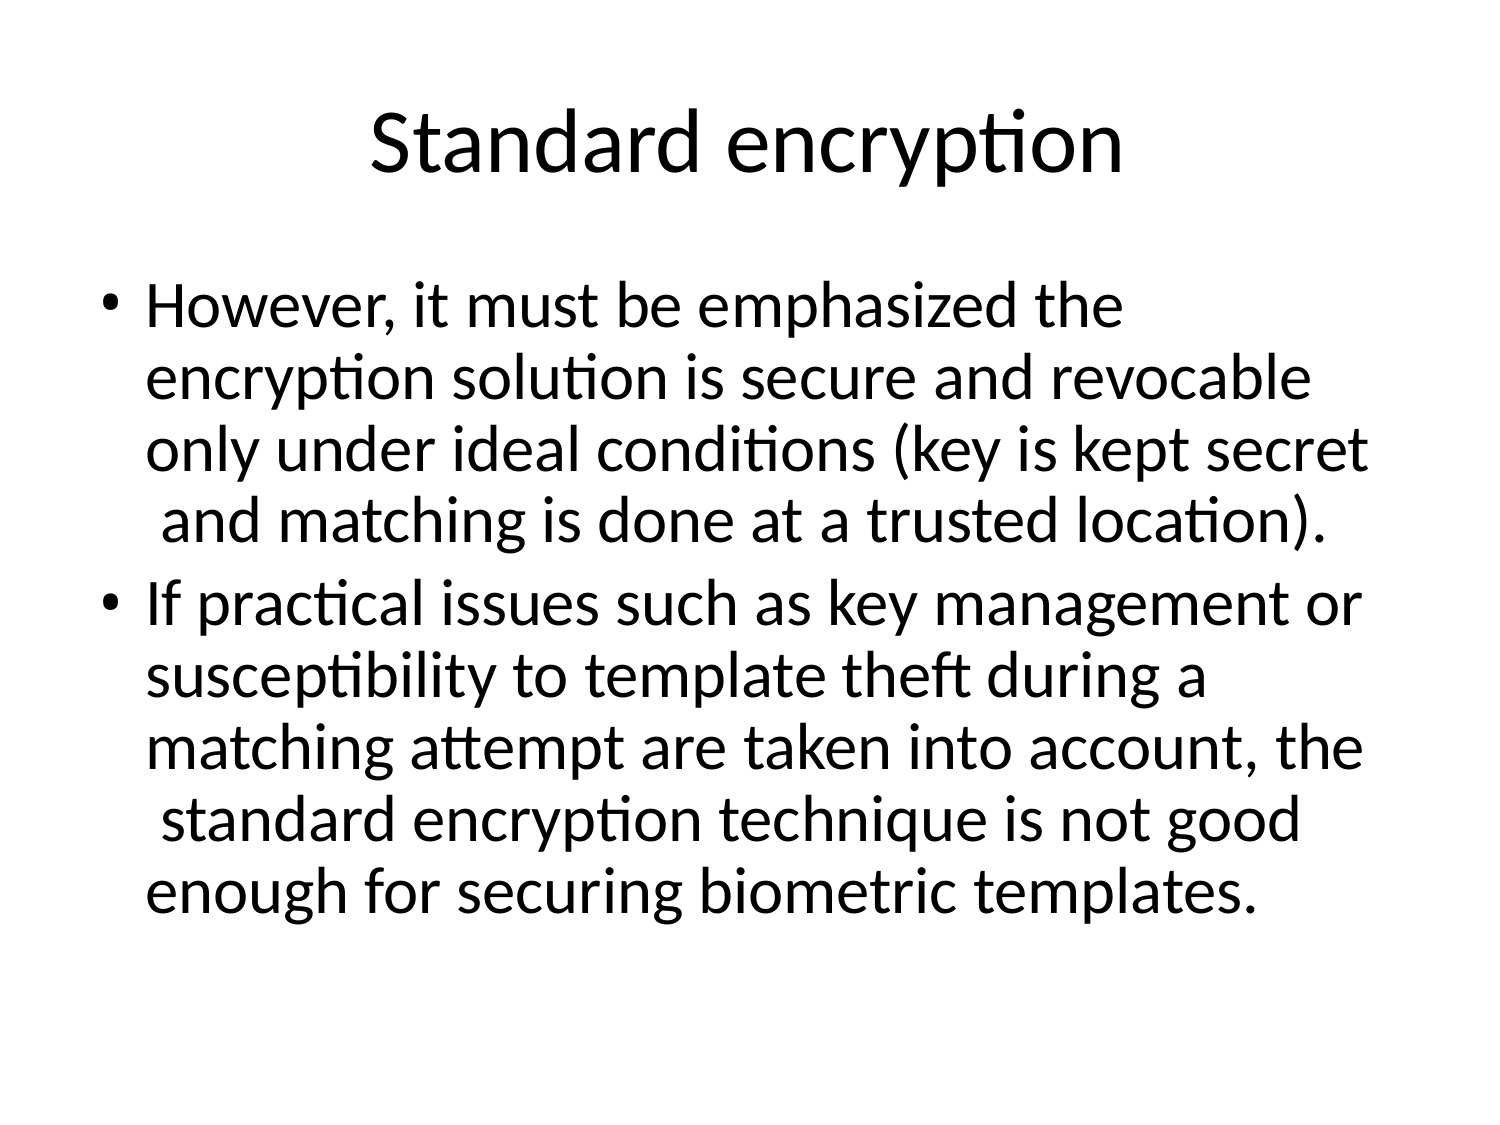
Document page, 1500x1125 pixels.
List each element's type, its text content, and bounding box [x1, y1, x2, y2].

title Standard encryption [367, 78, 1132, 257]
text_box However, it must be emphasized the encryption solution is secure and revocable only under ideal conditions (key is kept secret and matching is done at a trusted location). If practical issues such as key management or susceptibility to template theft during a matching attempt are taken into account, the standard encryption technique is not good enough for securing biometric templates. [96, 257, 1383, 928]
